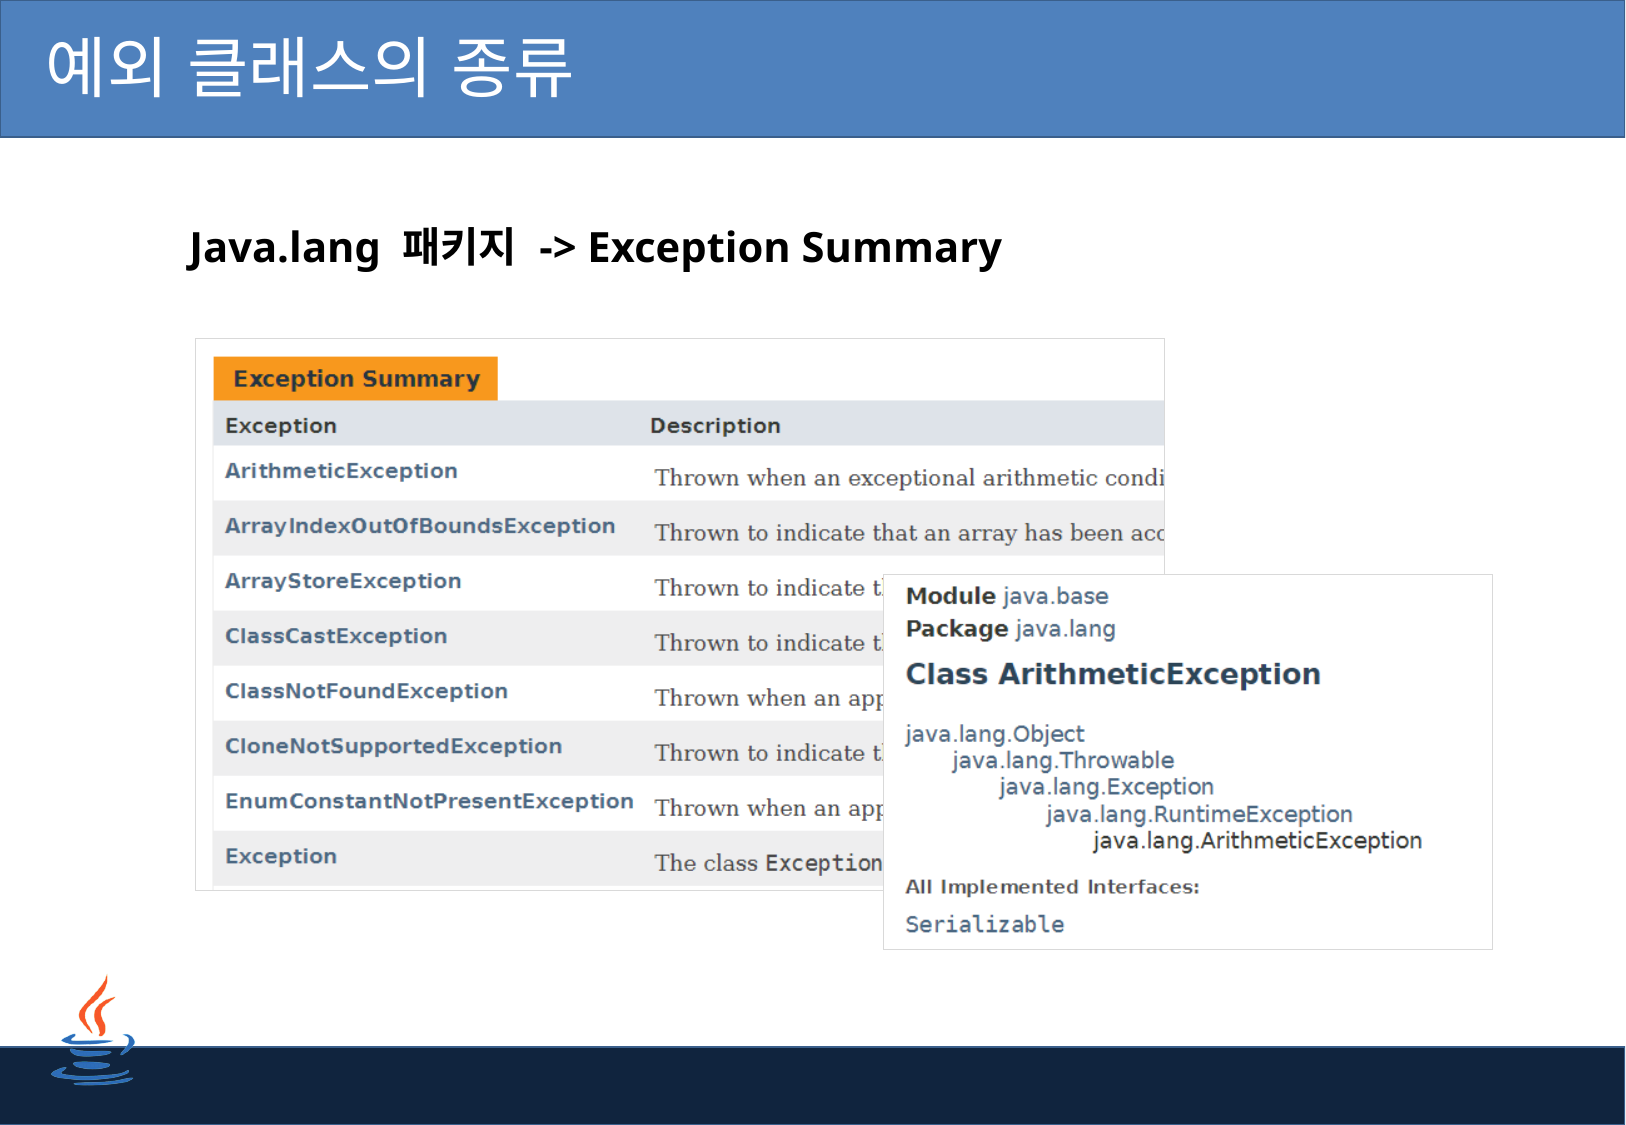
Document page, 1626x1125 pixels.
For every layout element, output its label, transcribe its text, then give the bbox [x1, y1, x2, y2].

text_box Java.lang 패키지 -> Exception Summary [174, 213, 1155, 279]
picture [38, 973, 151, 1086]
text_box 예외 클래스의 종류 [0, 0, 671, 136]
picture [194, 337, 1493, 950]
